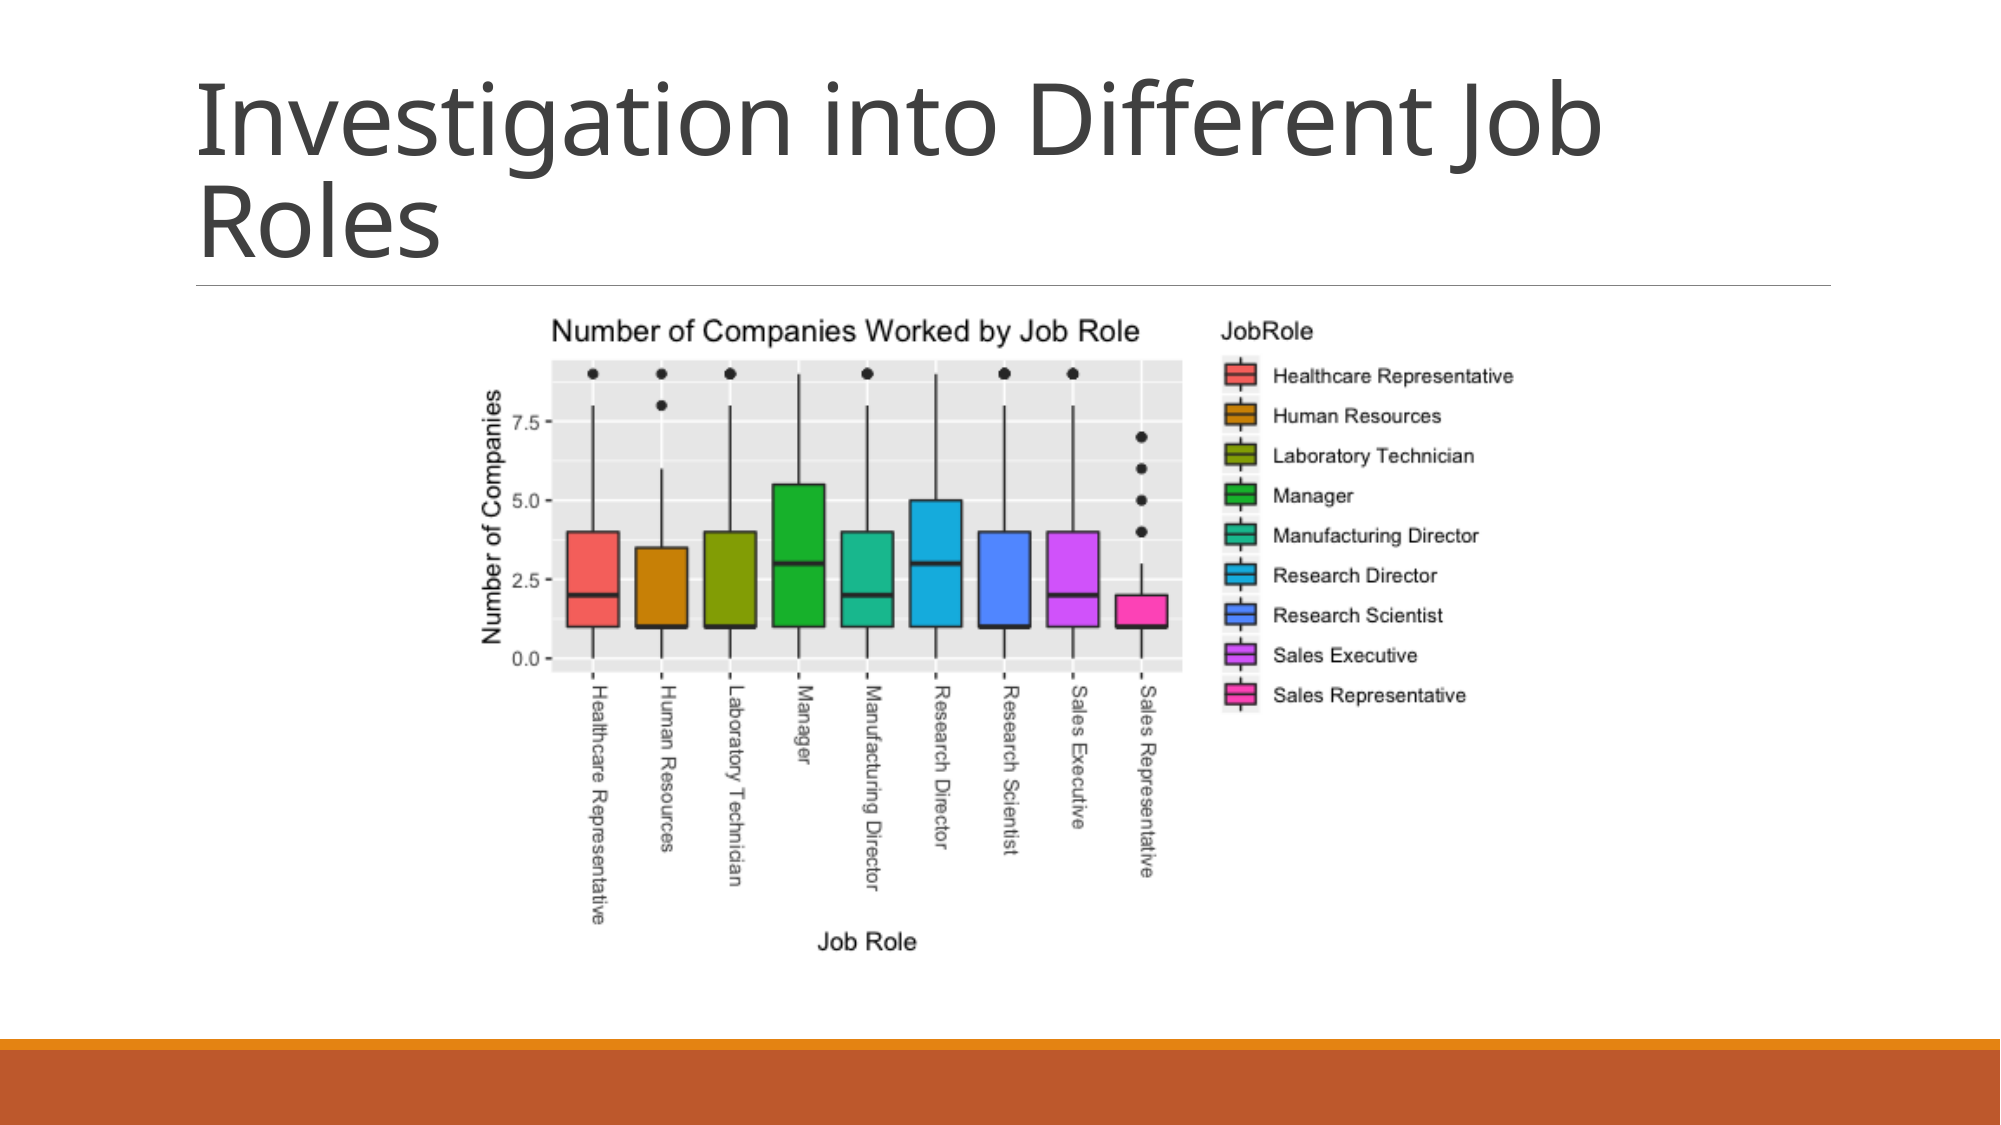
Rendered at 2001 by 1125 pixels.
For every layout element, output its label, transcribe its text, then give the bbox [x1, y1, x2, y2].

title Investigation into Different Job Roles [180, 47, 1830, 285]
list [470, 306, 1540, 968]
